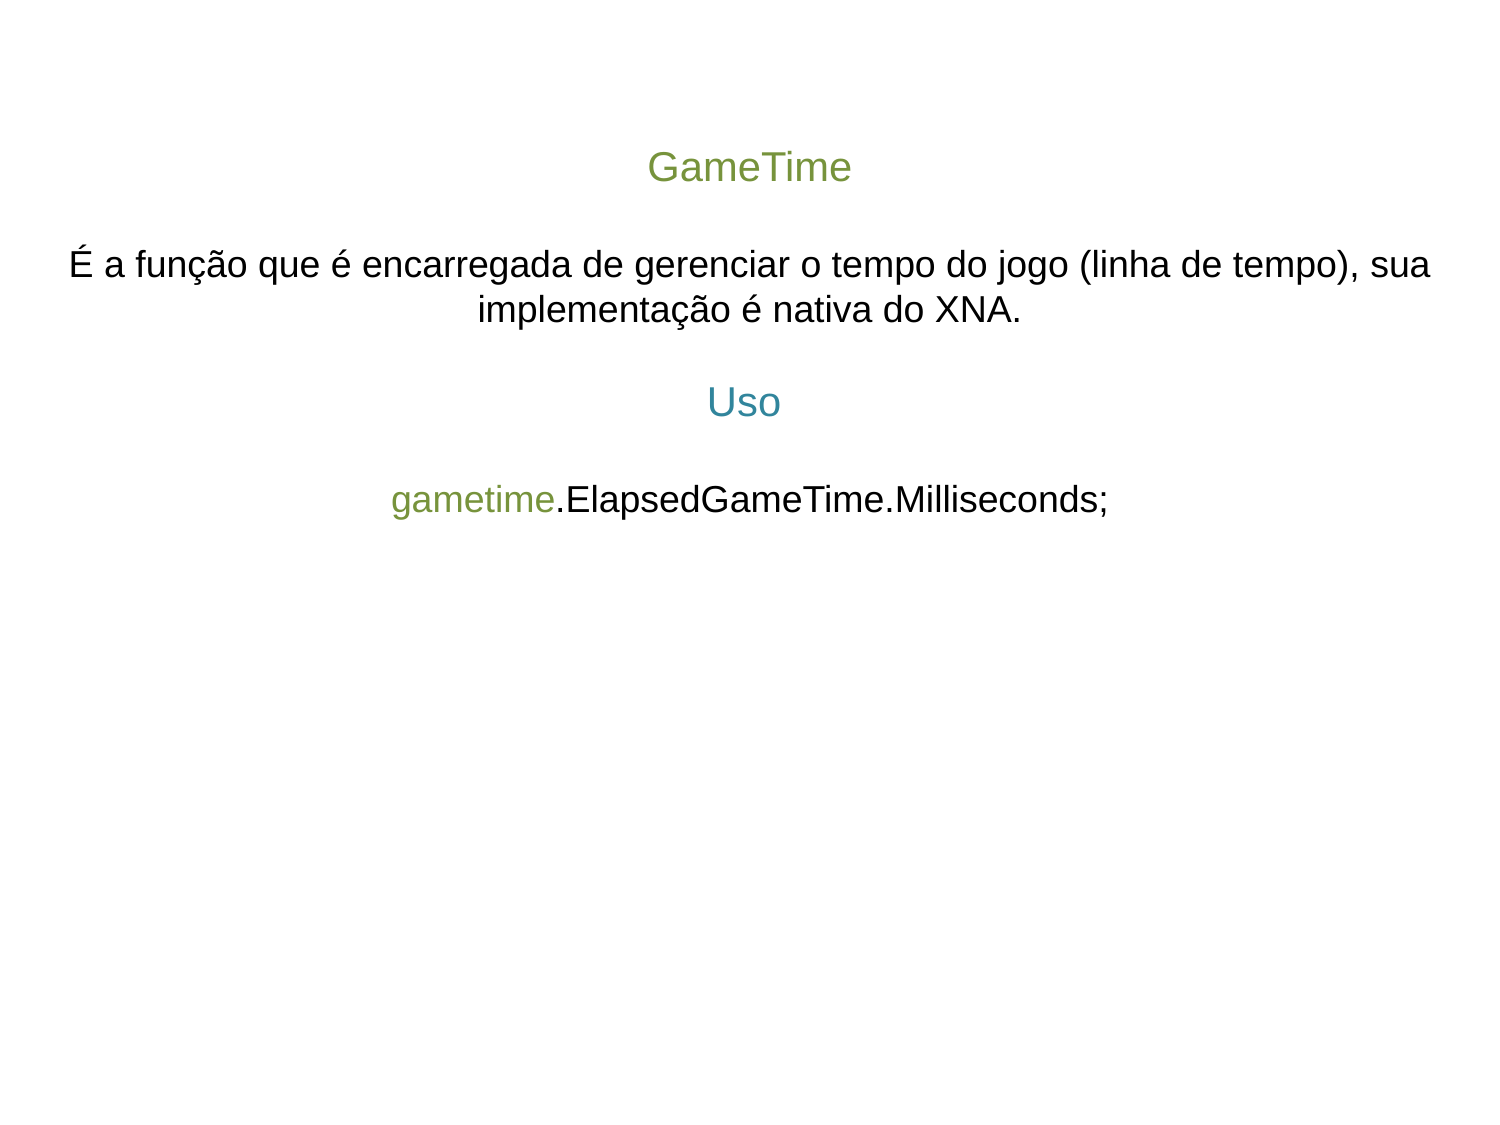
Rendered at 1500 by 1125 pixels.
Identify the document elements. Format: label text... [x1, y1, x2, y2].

text_box GameTime É a função que é encarregada de gerenciar o tempo do jogo (linha de tempo), sua implementação é nativa do XNA. Uso gametime.ElapsedGameTime.Milliseconds; [0, 42, 1500, 978]
